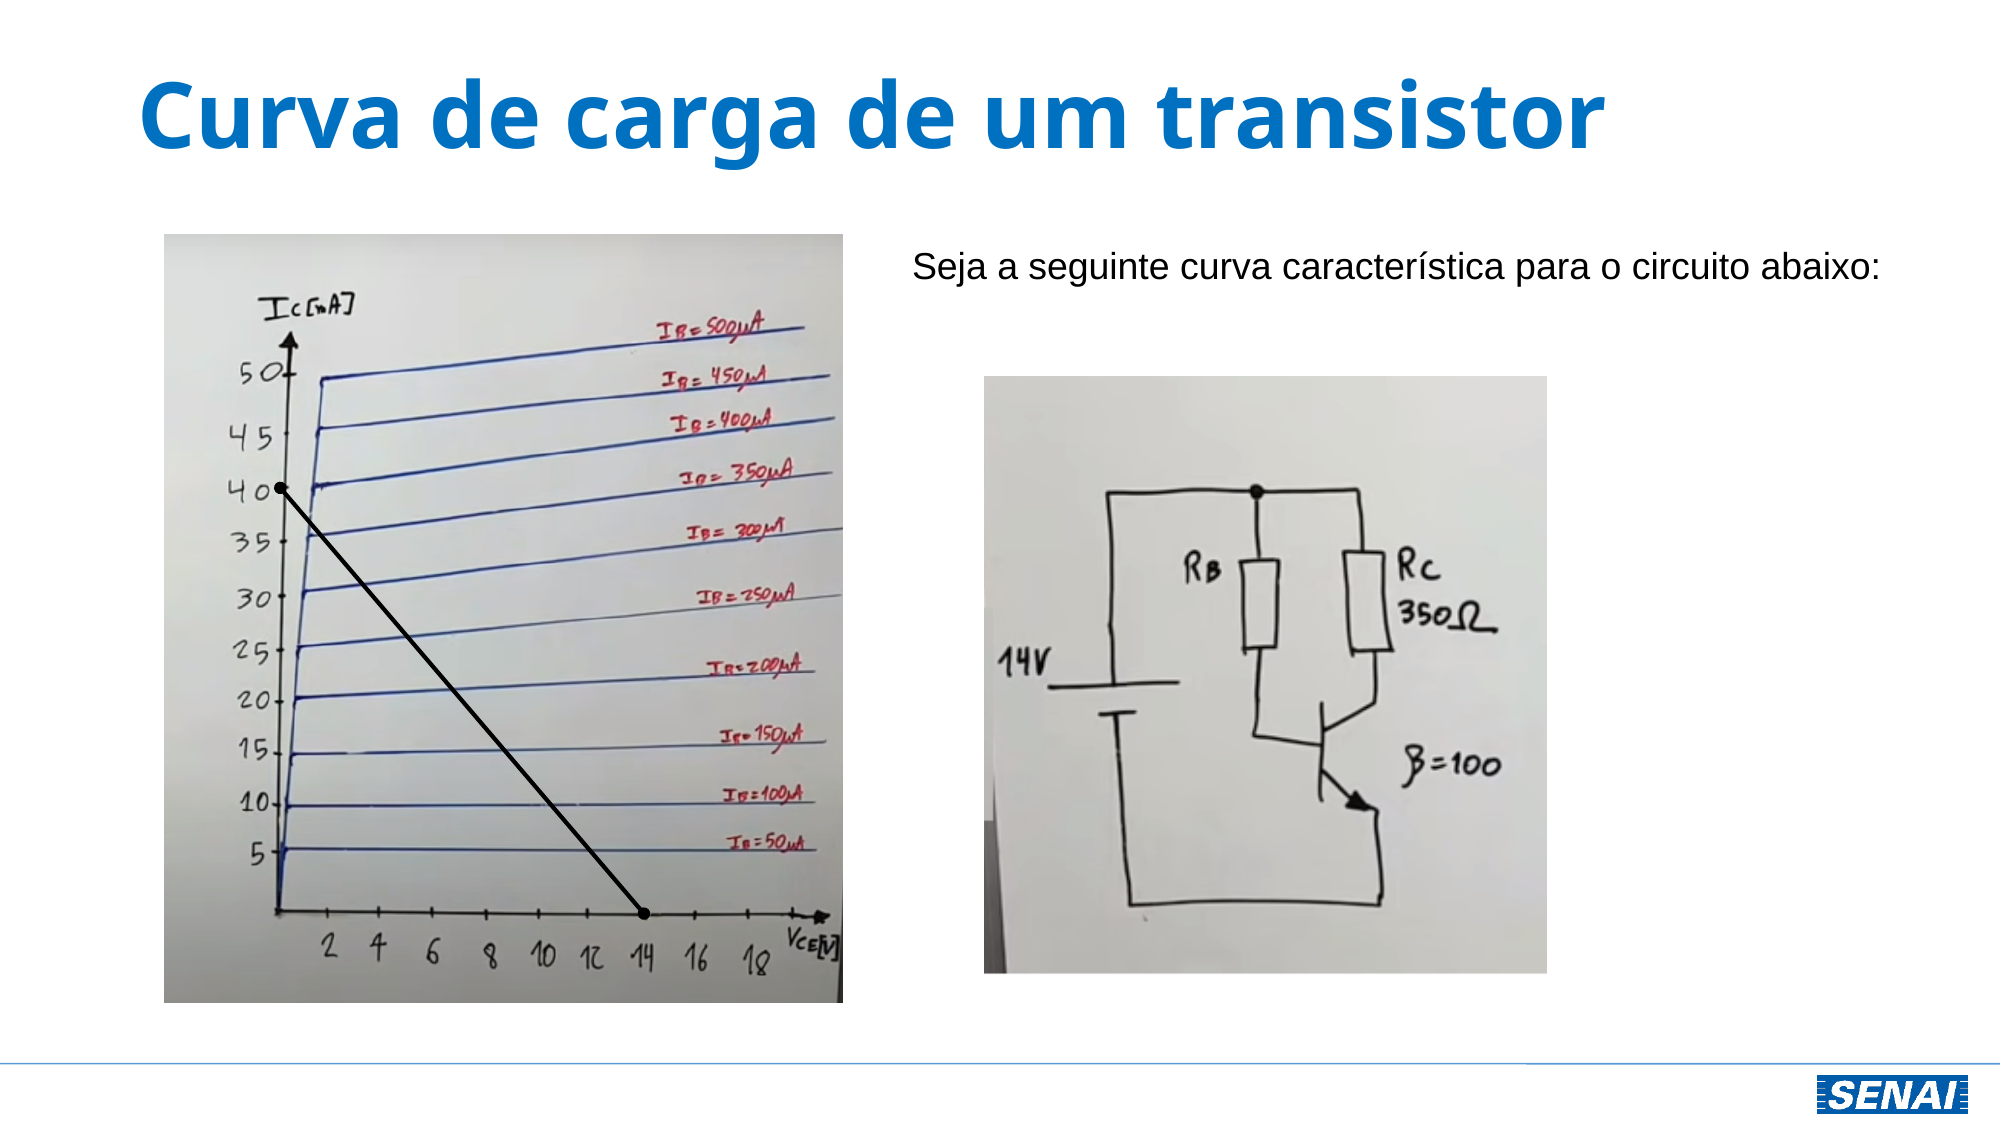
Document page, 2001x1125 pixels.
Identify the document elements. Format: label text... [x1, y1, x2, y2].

picture [1817, 1075, 1968, 1114]
text_box Seja a seguinte curva característica para o circuito abaixo: [897, 234, 1898, 295]
picture [983, 375, 1548, 977]
title Curva de carga de um transistor [137, 59, 1831, 177]
picture [163, 234, 844, 1003]
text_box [279, 487, 645, 914]
